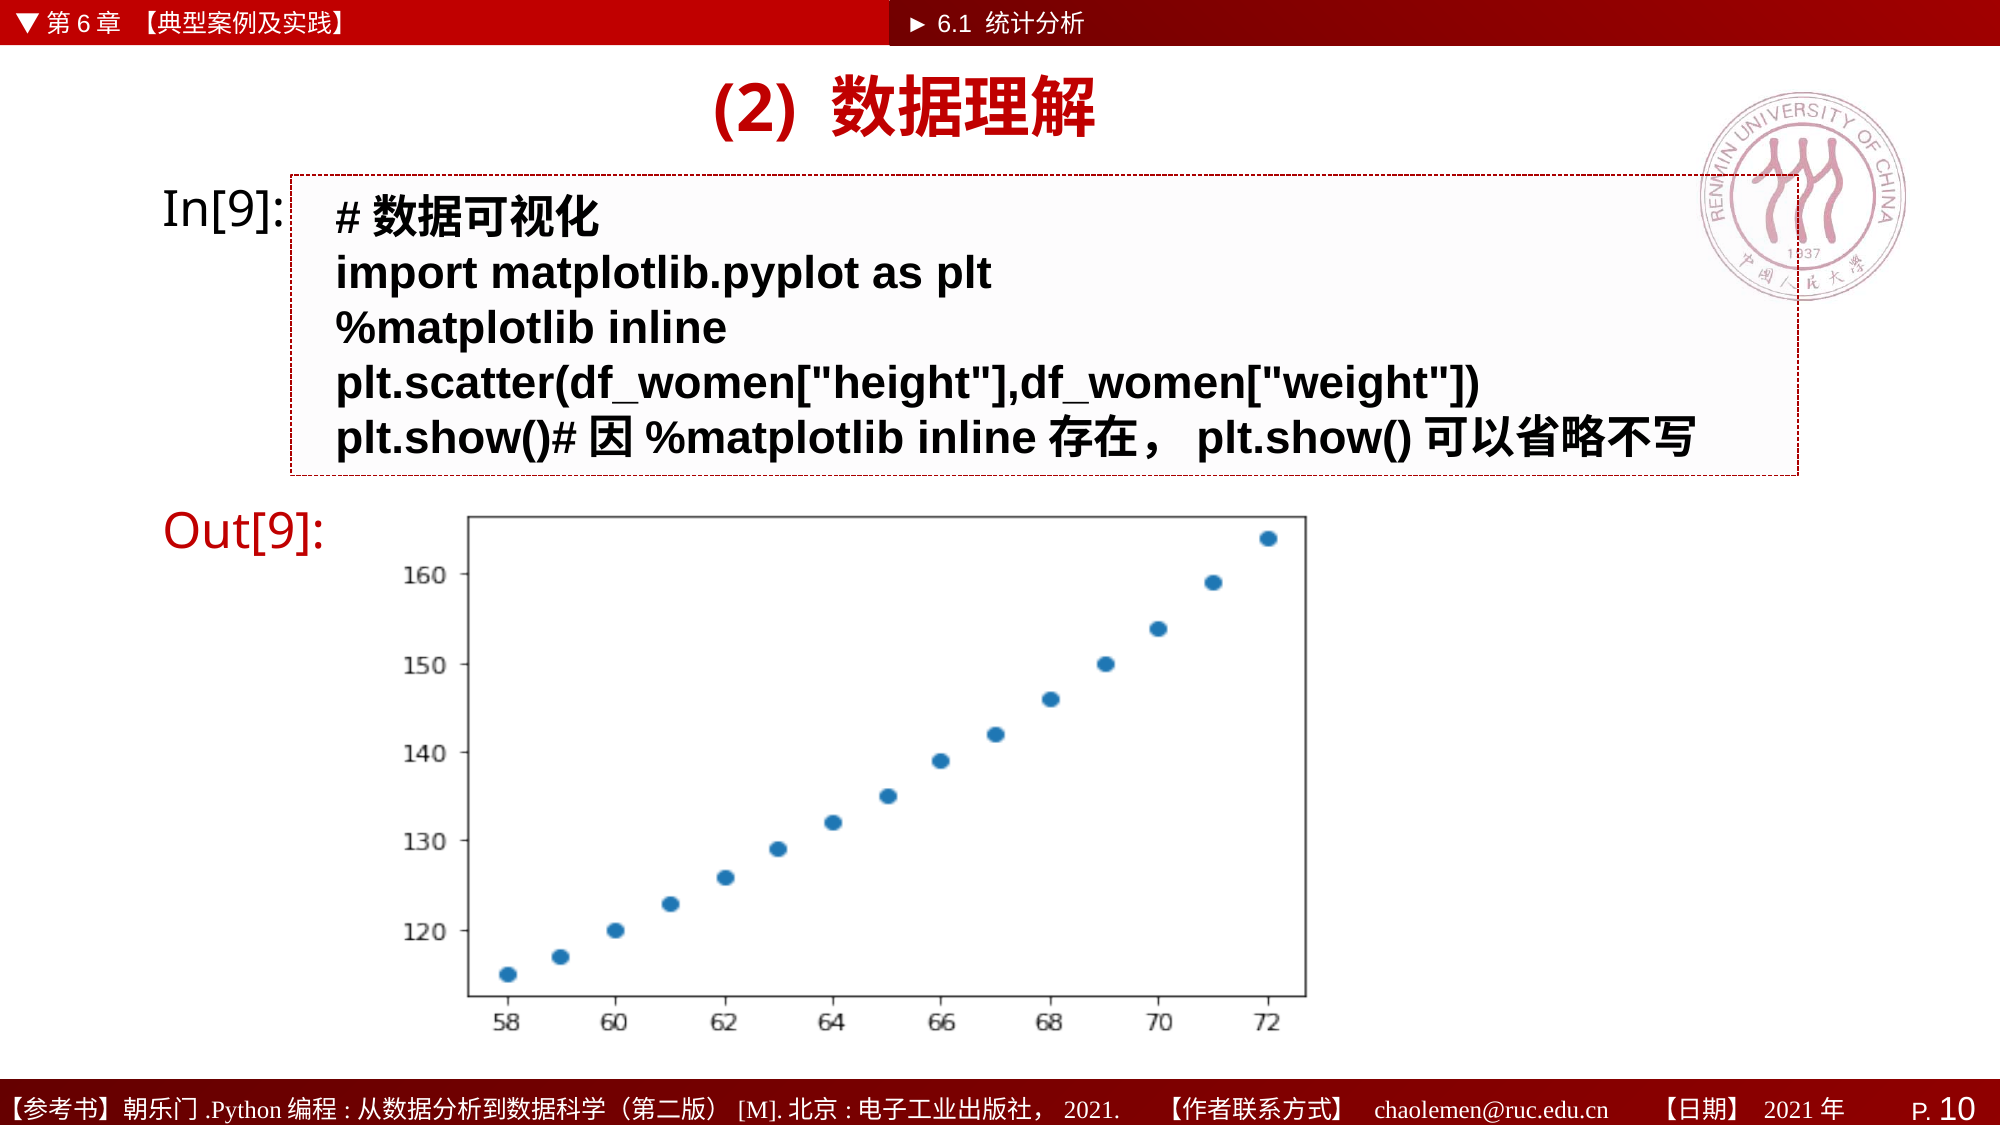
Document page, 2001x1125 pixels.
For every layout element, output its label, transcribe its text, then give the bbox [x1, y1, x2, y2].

picture [385, 503, 1323, 1049]
list ▼第6章 【典型案例及实践】 [0, 0, 725, 43]
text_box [147, 168, 1799, 476]
list ► 6.1 统计分析 [890, 0, 1249, 43]
picture [1710, 89, 1910, 304]
text_box Out[9]: [147, 491, 350, 567]
title (2) 数据理解 [101, 37, 1710, 173]
